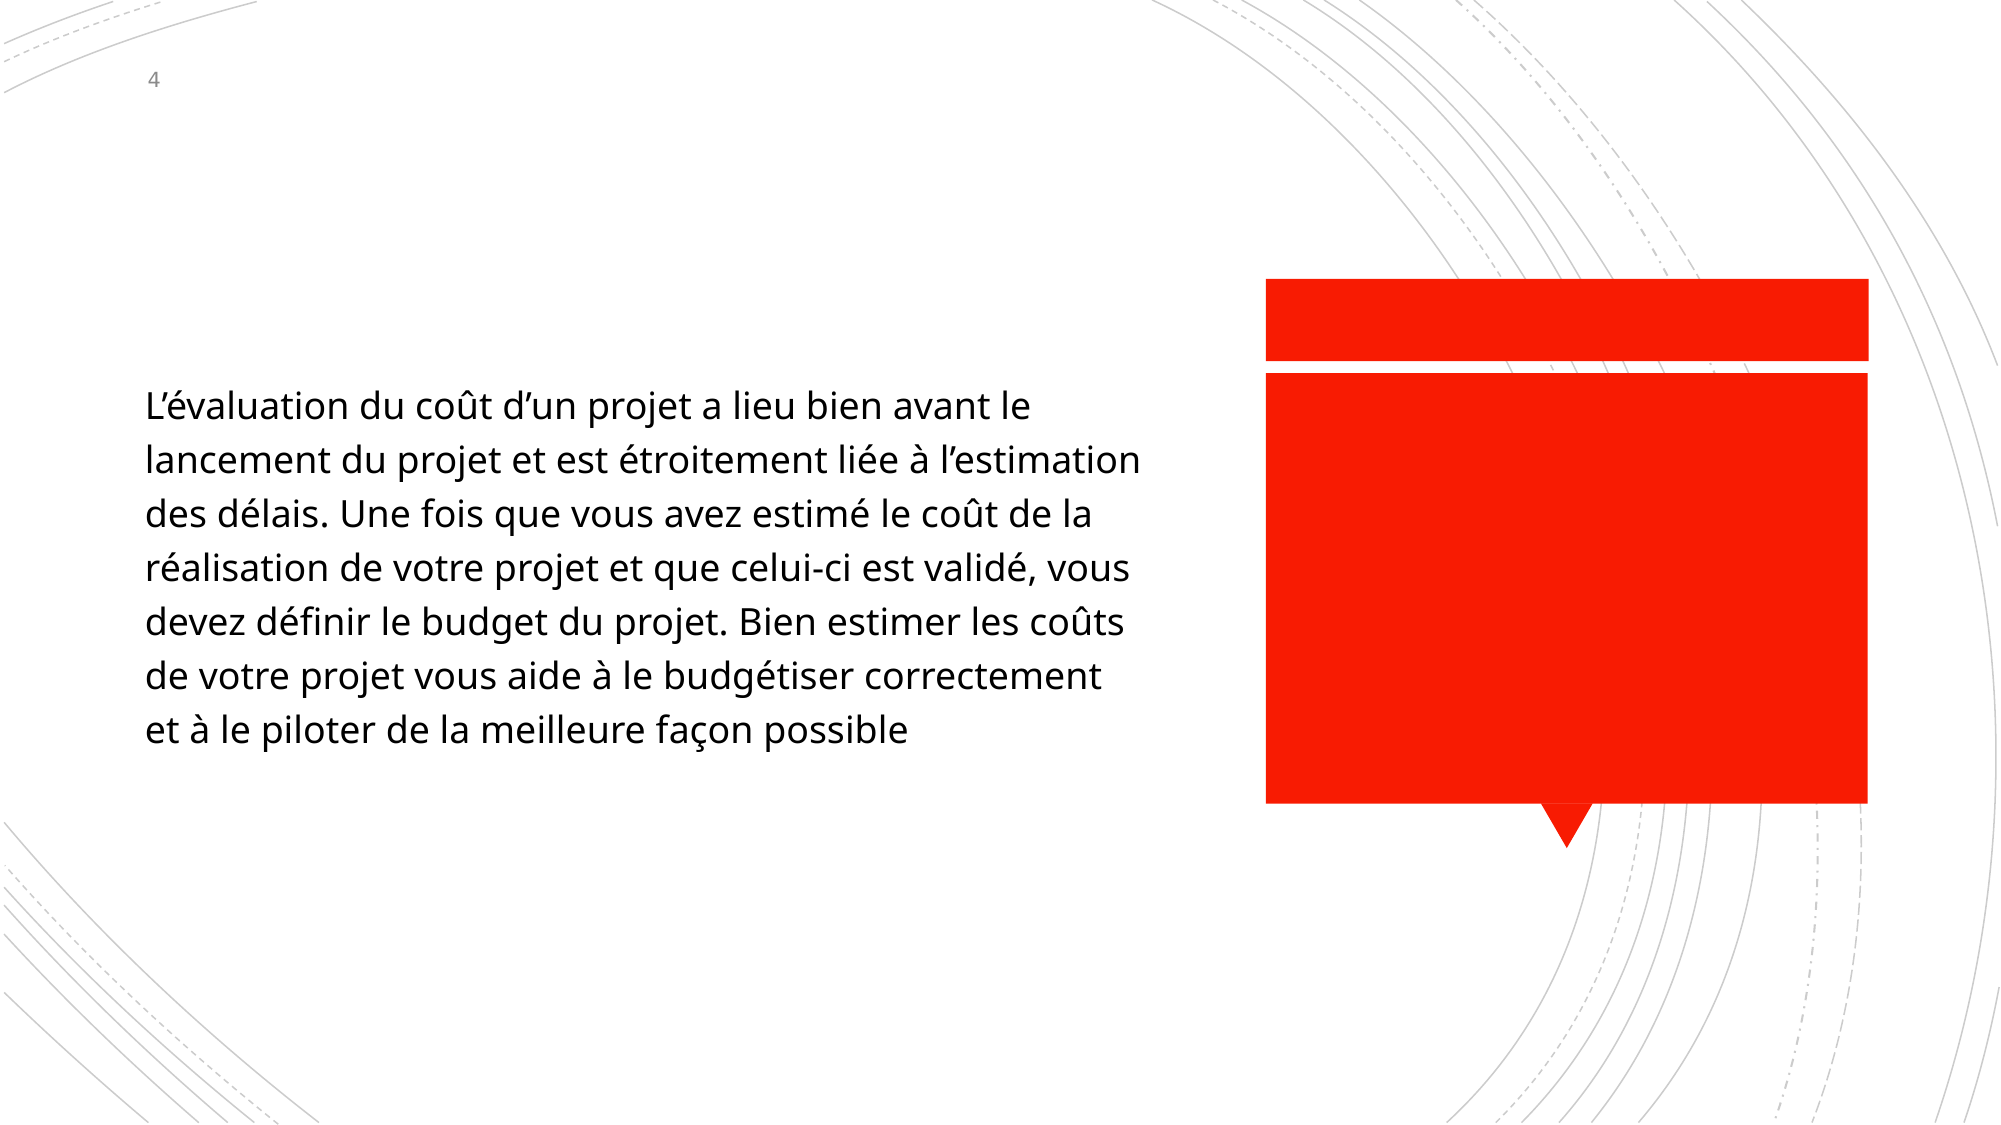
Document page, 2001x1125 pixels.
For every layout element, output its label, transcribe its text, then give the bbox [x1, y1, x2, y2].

list L’évaluation du coût d’un projet a lieu bien avant le lancement du projet et est étroitement liée à l’estimation des délais. Une fois que vous avez estimé le coût de la réalisation de votre projet et que celui-ci est validé, vous devez définir le budget du projet. Bien estimer les coûts de votre projet vous aide à le budgétiser correctement et à le piloter de la meilleure façon possible [129, 131, 1161, 993]
slide_number 4 [132, 52, 283, 105]
